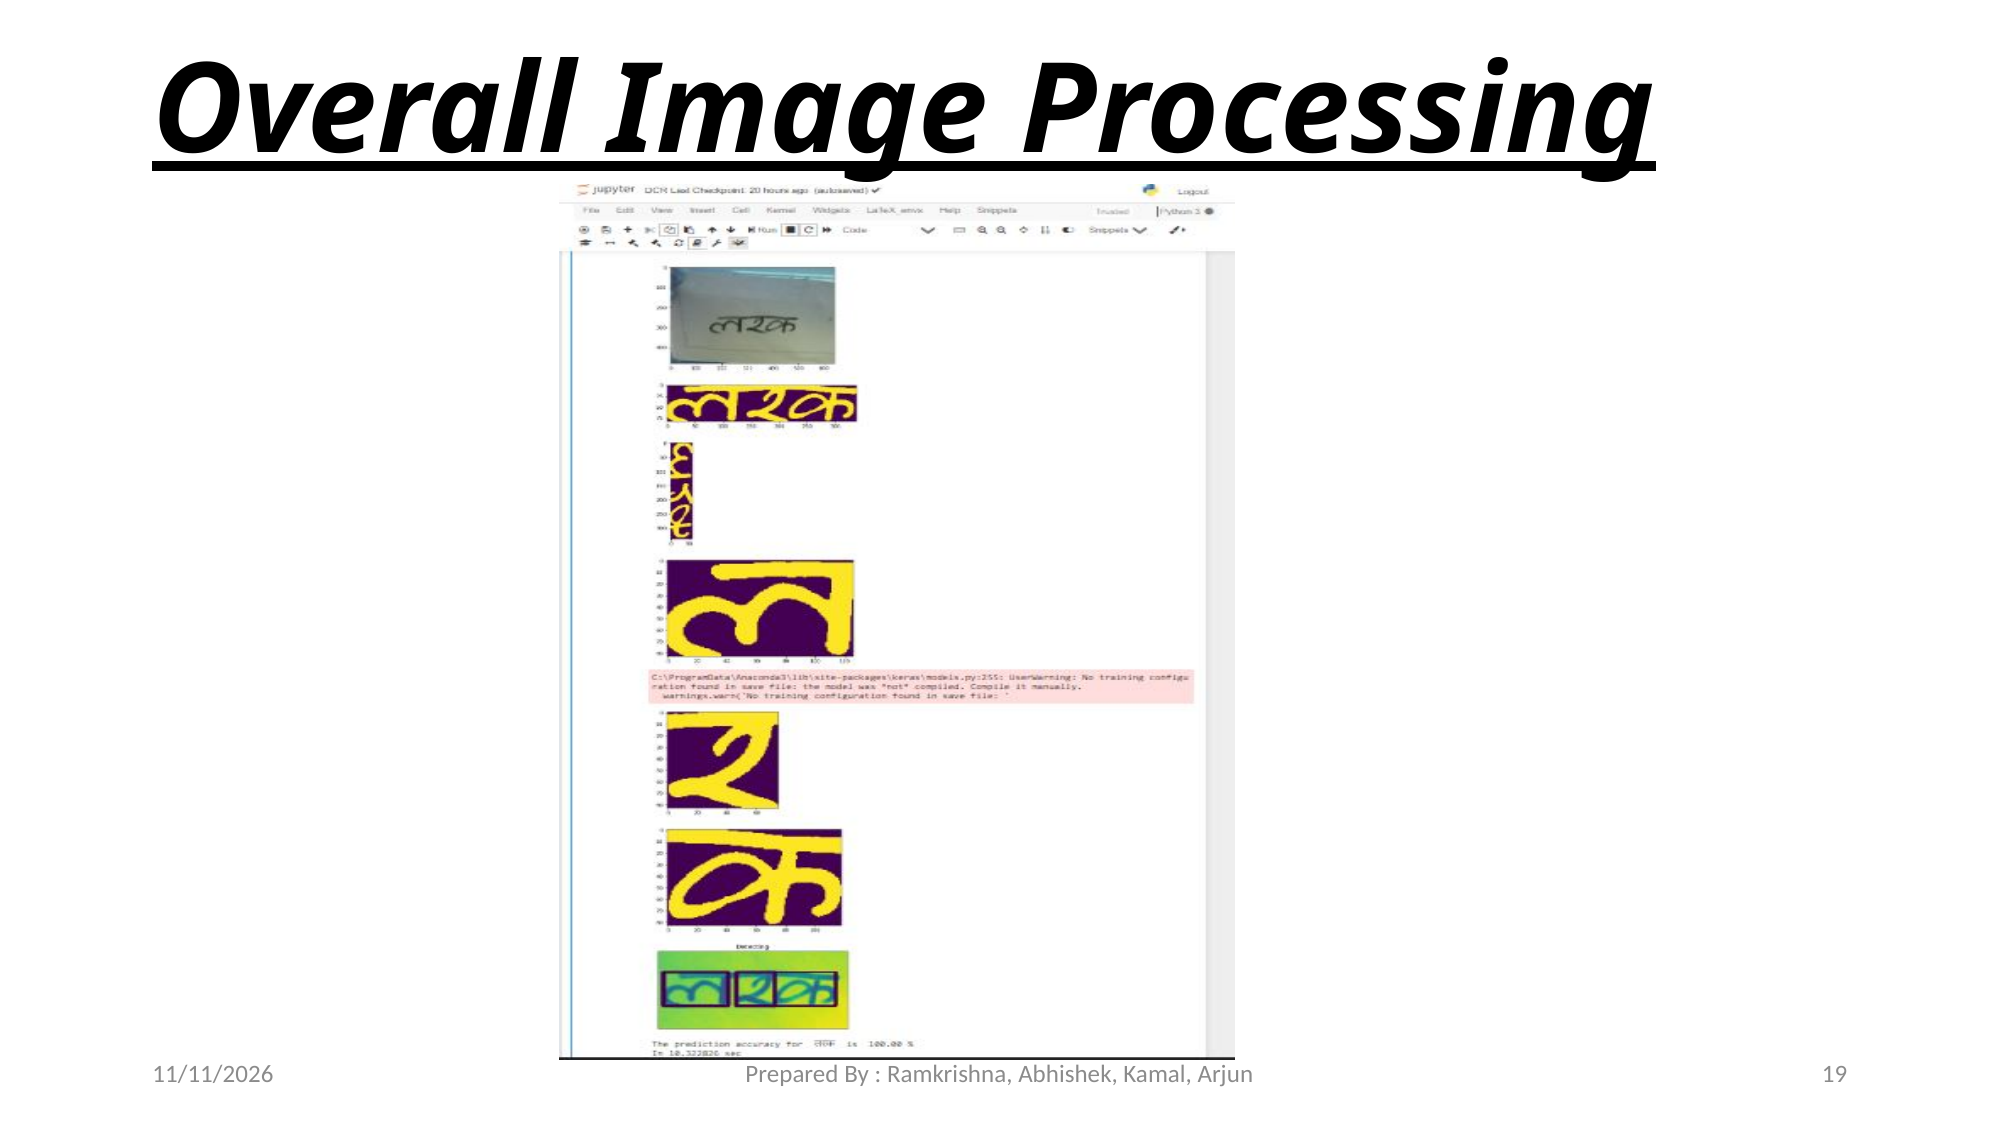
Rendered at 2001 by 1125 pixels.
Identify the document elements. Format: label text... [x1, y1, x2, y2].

footer Prepared By : Ramkrishna, Abhishek, Kamal, Arjun [662, 1042, 1338, 1103]
title Overall Image Processing [137, 21, 1863, 202]
slide_number 19 [1412, 1042, 1863, 1103]
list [559, 184, 1235, 1060]
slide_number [137, 1042, 588, 1103]
